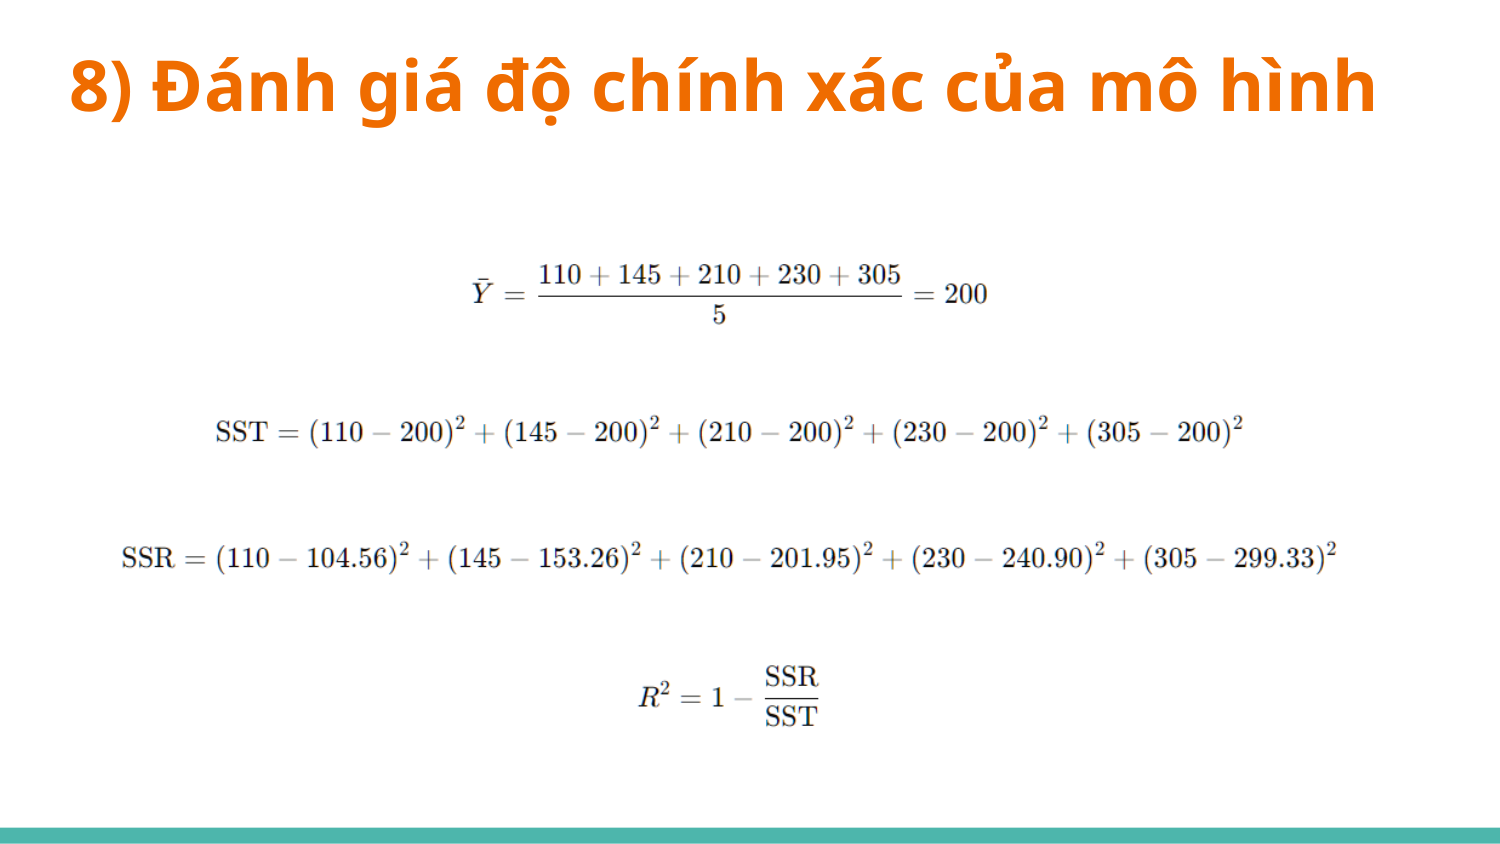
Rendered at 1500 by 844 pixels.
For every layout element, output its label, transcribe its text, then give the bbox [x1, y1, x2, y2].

picture [103, 239, 1358, 750]
text_box 8) Đánh giá độ chính xác của mô hình [51, 26, 1449, 143]
